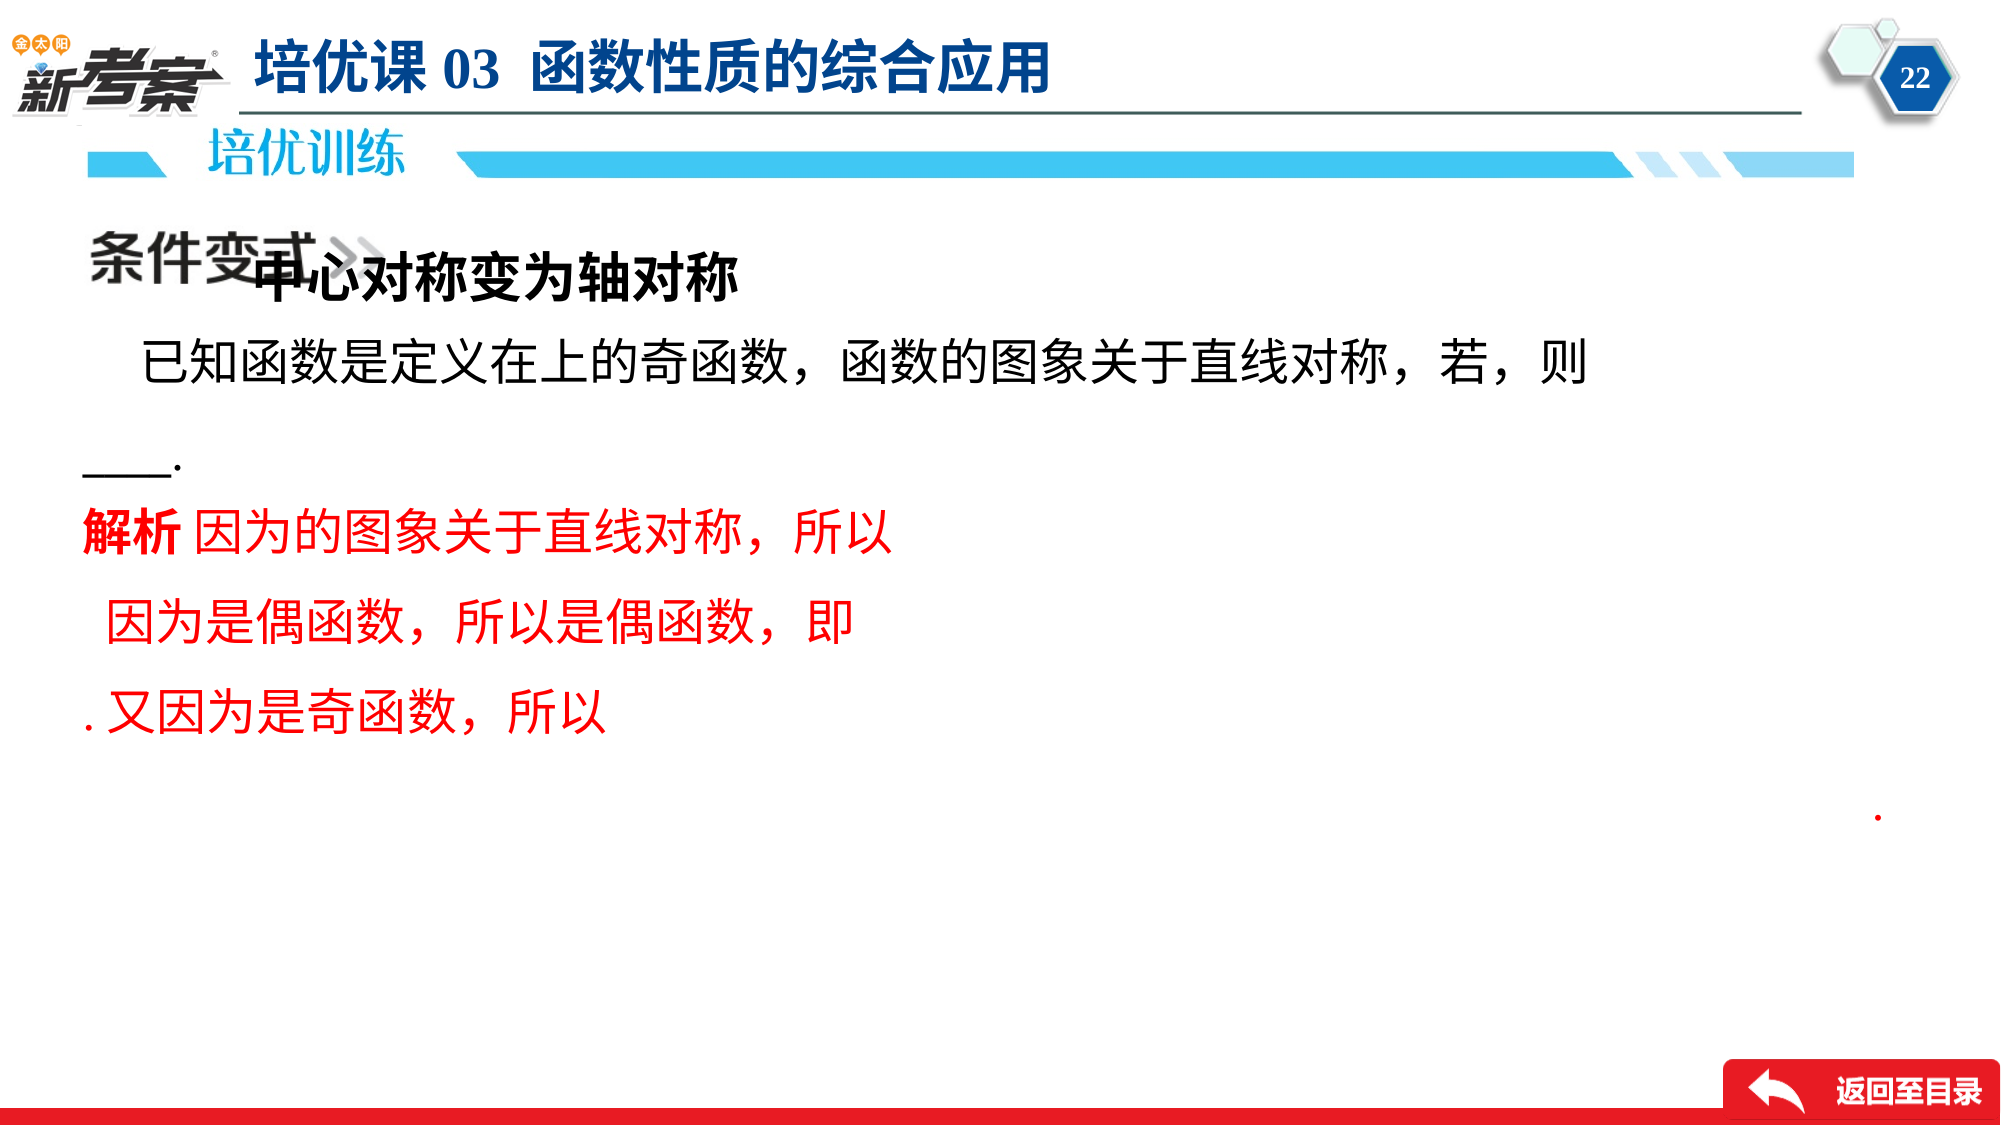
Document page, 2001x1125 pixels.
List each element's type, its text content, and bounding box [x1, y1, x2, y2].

text_box &6& 中心对称变为轴对称 [82, 203, 1917, 322]
picture [0, 0, 2001, 1125]
